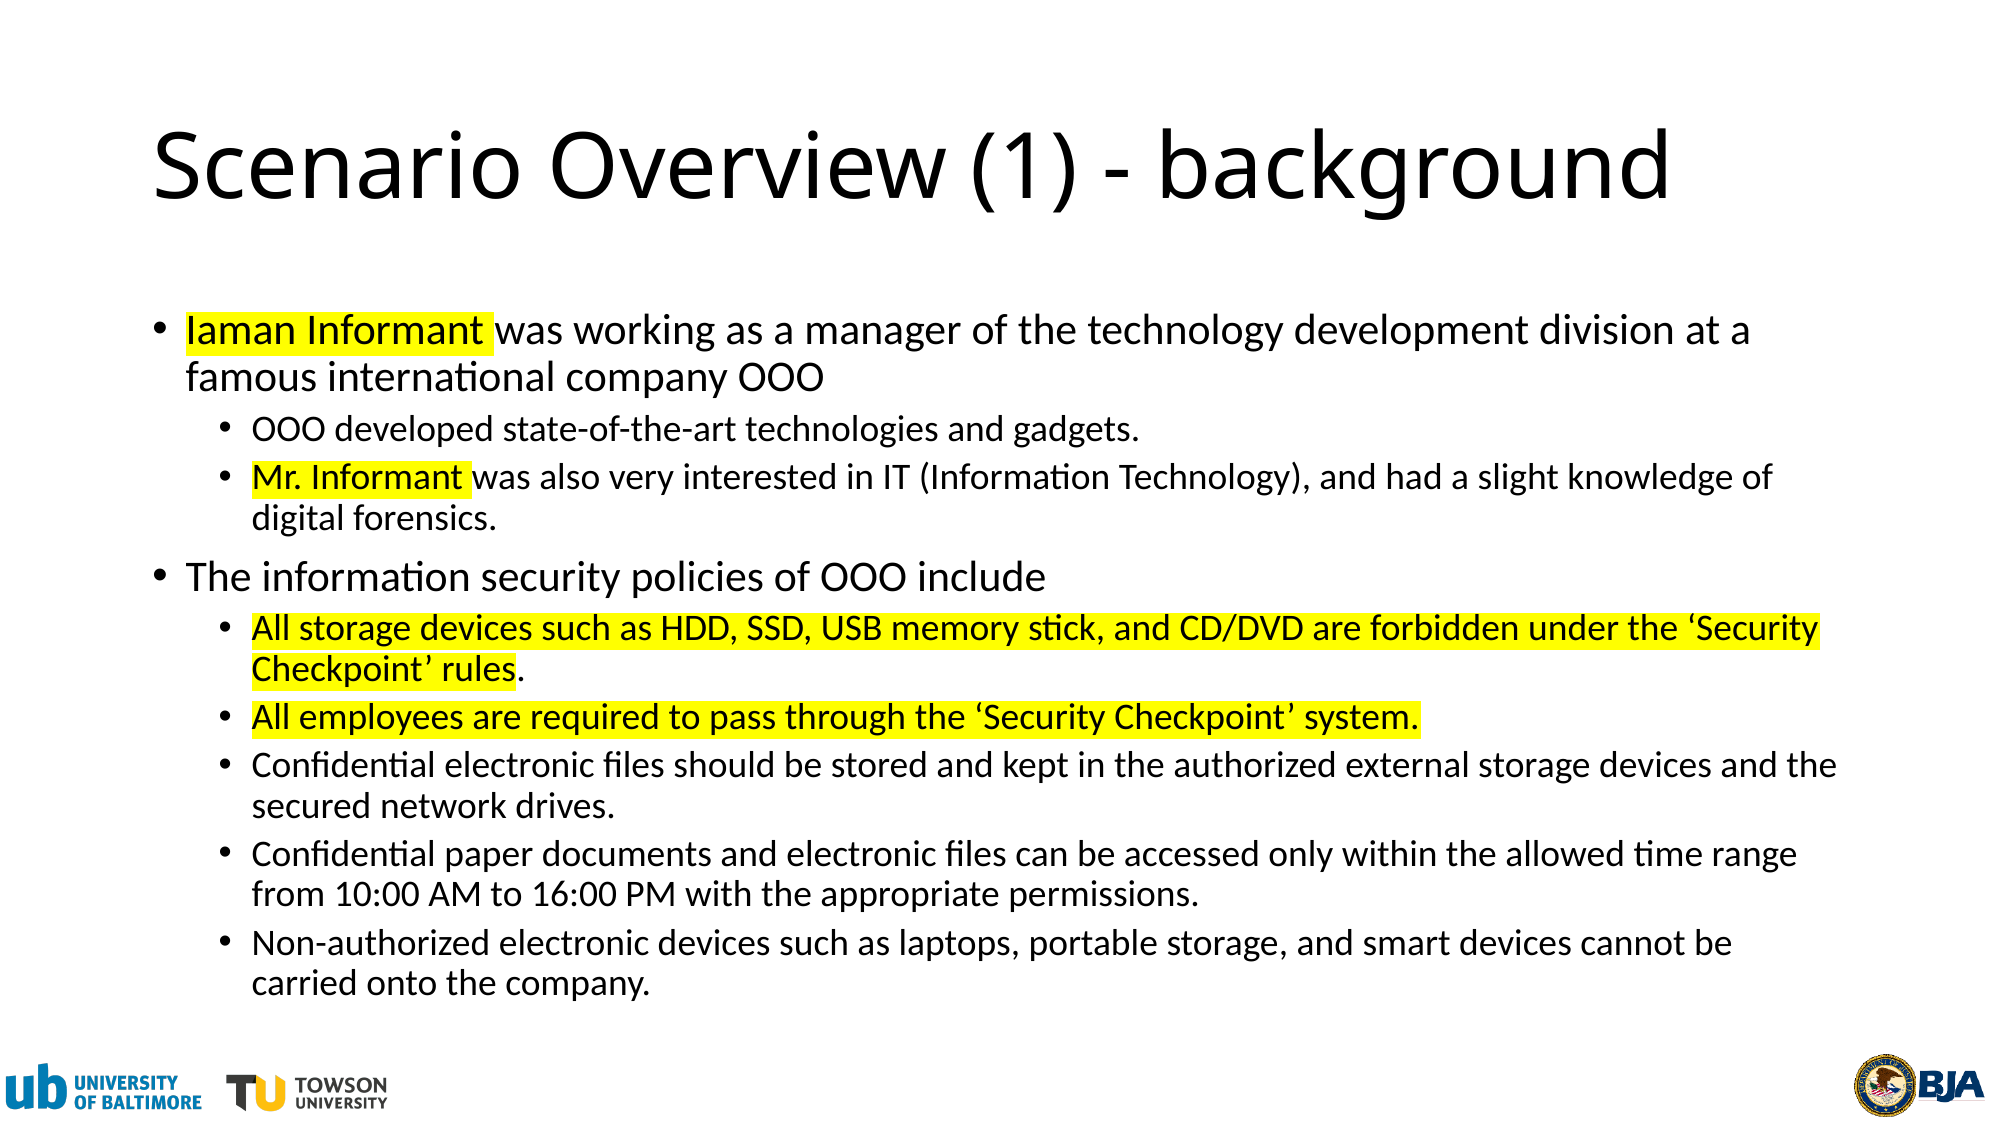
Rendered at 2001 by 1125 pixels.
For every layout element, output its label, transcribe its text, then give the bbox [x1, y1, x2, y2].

picture [0, 1031, 407, 1125]
title Scenario Overview (1) - background [137, 59, 1863, 278]
list Iaman Informant was working as a manager of the technology development division at a famous international company OOO OOO developed state-of-the-art technologies and gadgets. Mr. Informant was also very interested in IT (Information Technology), and had a slight knowledge of digital forensics. The information security policies of OOO include All storage devices such as HDD, SSD, USB memory stick, and CD/DVD are forbidden under the ‘Security Checkpoint’ rules. All employees are required to pass through the ‘Security Checkpoint’ system. Confidential electronic files should be stored and kept in the authorized external storage devices and the secured network drives. Confidential paper documents and electronic files can be accessed only within the allowed time range from 10:00 AM to 16:00 PM with the appropriate permissions. Non-authorized electronic devices such as laptops, portable storage, and smart devices cannot be carried onto the company. [137, 299, 1863, 1014]
picture [1854, 1054, 1986, 1117]
